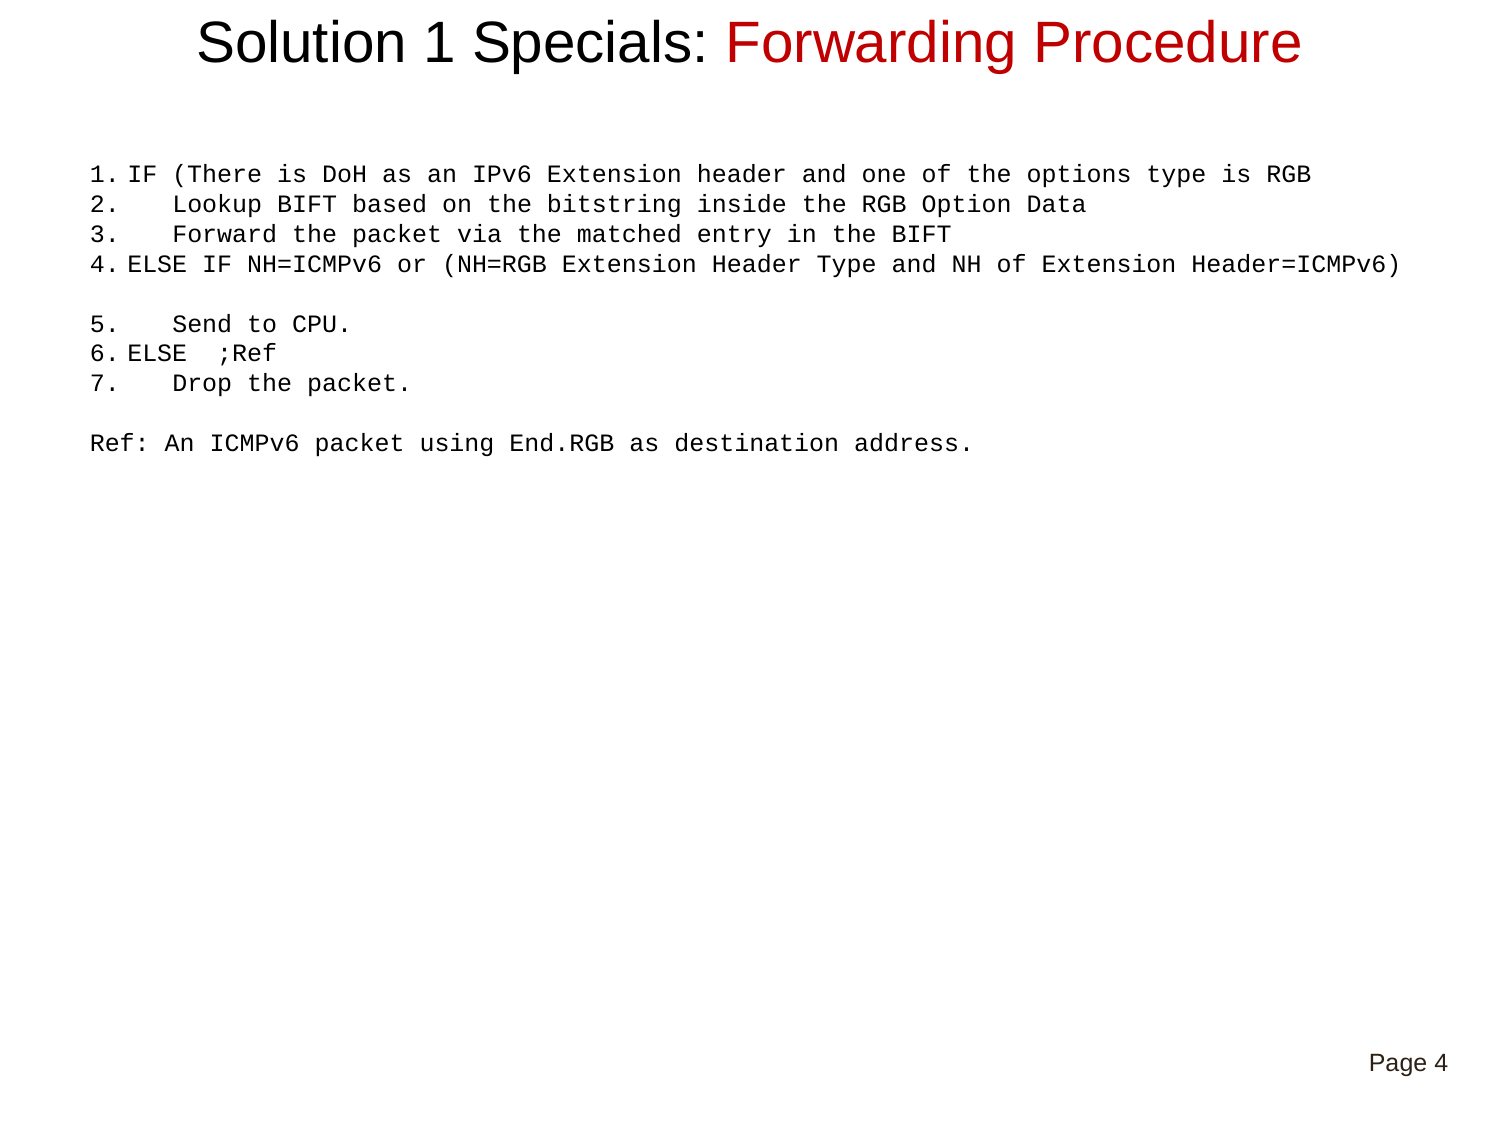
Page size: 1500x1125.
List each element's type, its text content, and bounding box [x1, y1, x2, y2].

title Solution 1 Specials: Forwarding Procedure [112, 4, 1388, 74]
text_box Page 4 [1368, 1051, 1469, 1099]
text_box IF (There is DoH as an IPv6 Extension header and one of the options type is RGB Lookup BIFT based on the bitstring inside the RGB Option Data Forward the packet via the matched entry in the BIFT ELSE IF NH=ICMPv6 or (NH=RGB Extension Header Type and NH of Extension Header=ICMPv6) Send to CPU. ELSE ;Ref Drop the packet. Ref: An ICMPv6 packet using End.RGB as destination address. [74, 149, 1438, 465]
